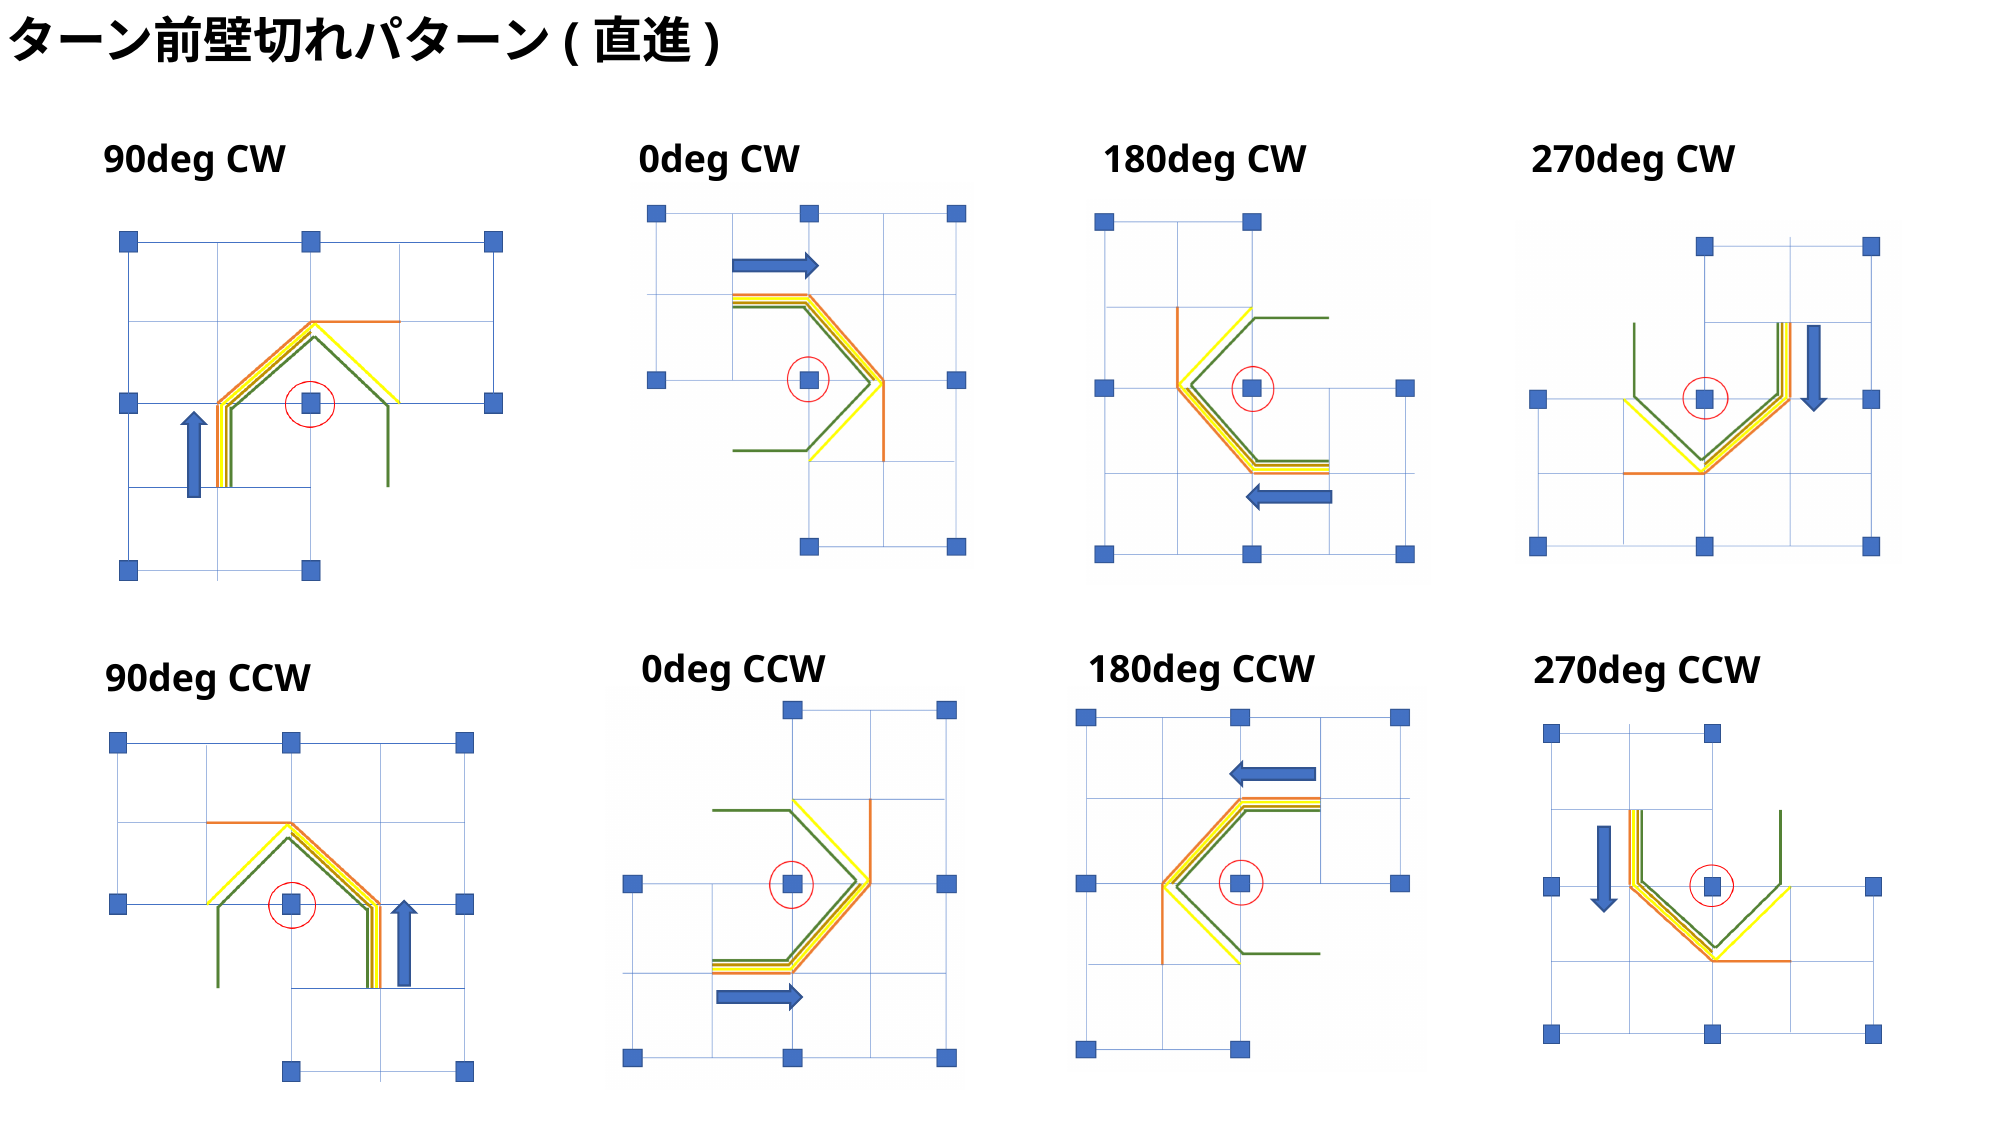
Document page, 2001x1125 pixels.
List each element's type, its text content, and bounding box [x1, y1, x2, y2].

picture [609, 183, 995, 569]
text_box 90deg CW [88, 128, 302, 188]
text_box 180deg CW [1087, 128, 1322, 188]
text_box 0deg CCW [626, 637, 841, 698]
picture [1054, 687, 1440, 1071]
picture [1521, 707, 1895, 1052]
text_box 90deg CCW [90, 647, 327, 707]
picture [583, 687, 987, 1090]
text_box 270deg CCW [1518, 638, 1776, 698]
picture [1065, 200, 1452, 585]
text_box 270deg CW [1516, 128, 1751, 188]
picture [94, 222, 518, 599]
picture [1515, 220, 1902, 564]
picture [94, 723, 497, 1100]
text_box 180deg CCW [1073, 637, 1331, 698]
text_box 0deg CW [624, 128, 816, 188]
text_box ターン前壁切れパターン(直進) [0, 1, 736, 76]
